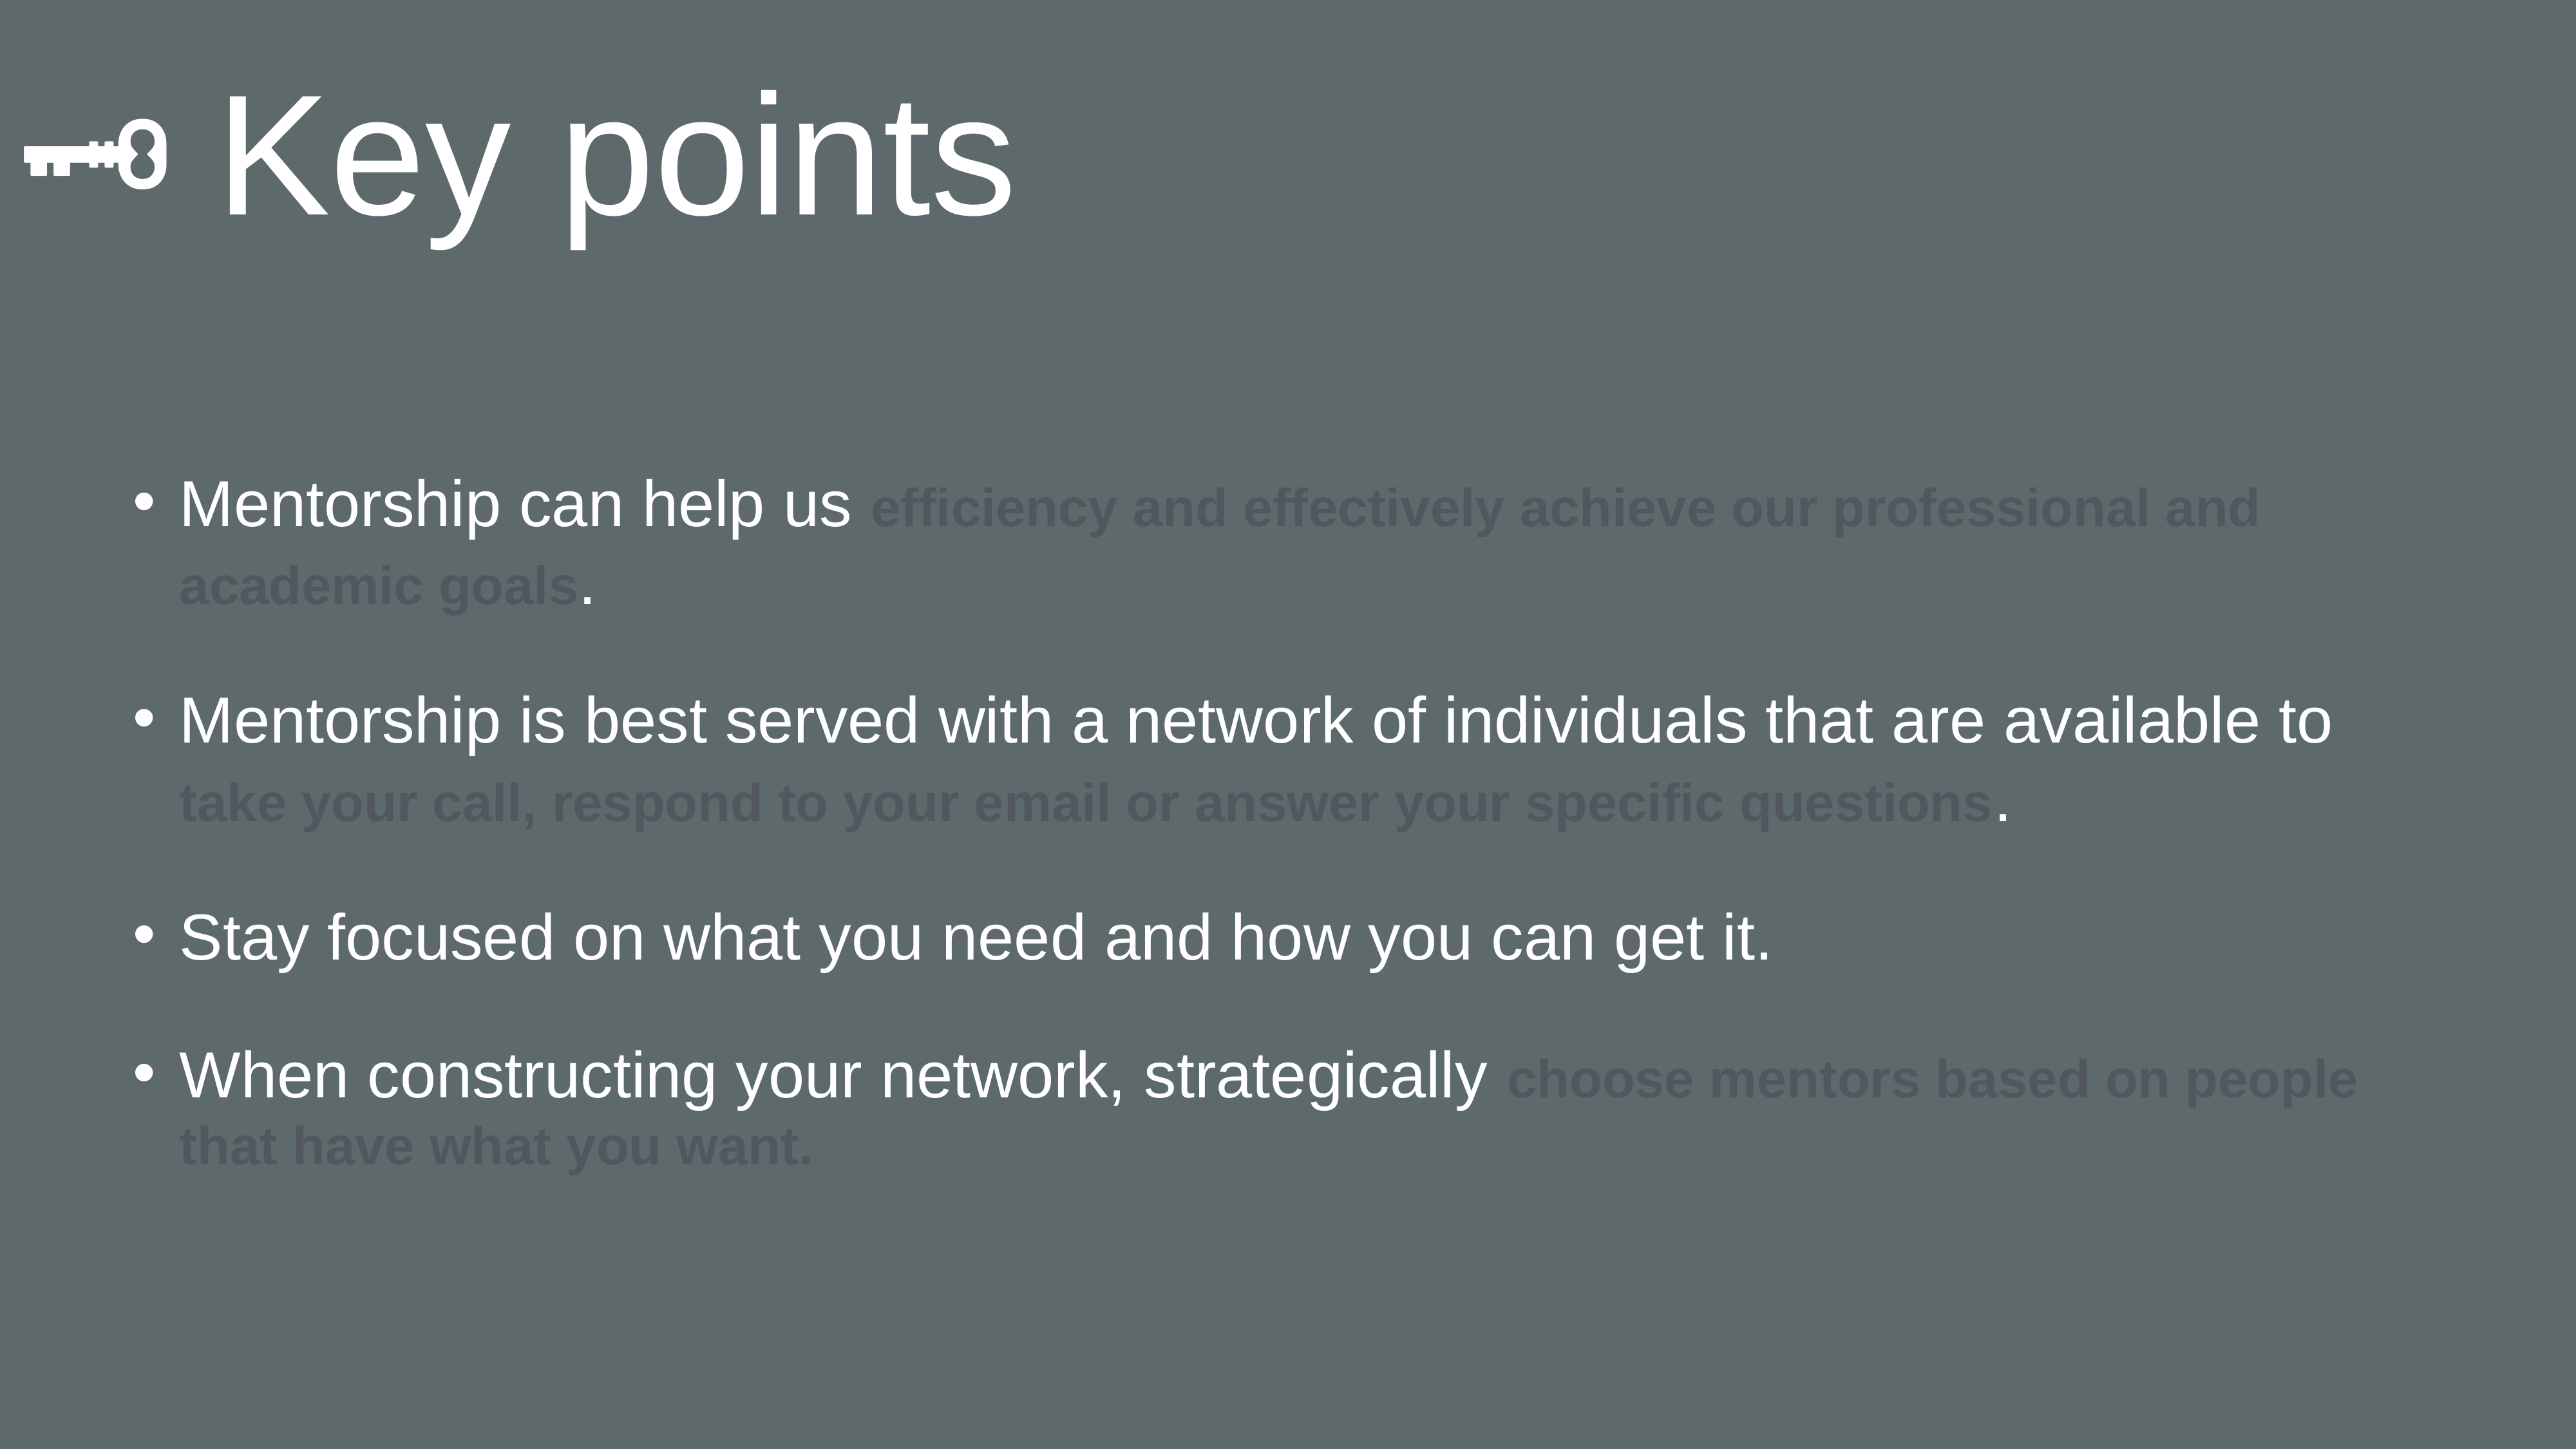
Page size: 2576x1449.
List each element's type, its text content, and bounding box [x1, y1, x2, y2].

title 🗝️ Key points [13, 61, 2404, 285]
list Mentorship can help us efficiency and effectively achieve our professional and academic goals. Mentorship is best served with a network of individuals that are available to take your call, respond to your email or answer your specific questions. Stay focused on what you need and how you can get it. When constructing your network, strategically choose mentors based on people that have what you want. [127, 456, 2449, 1329]
